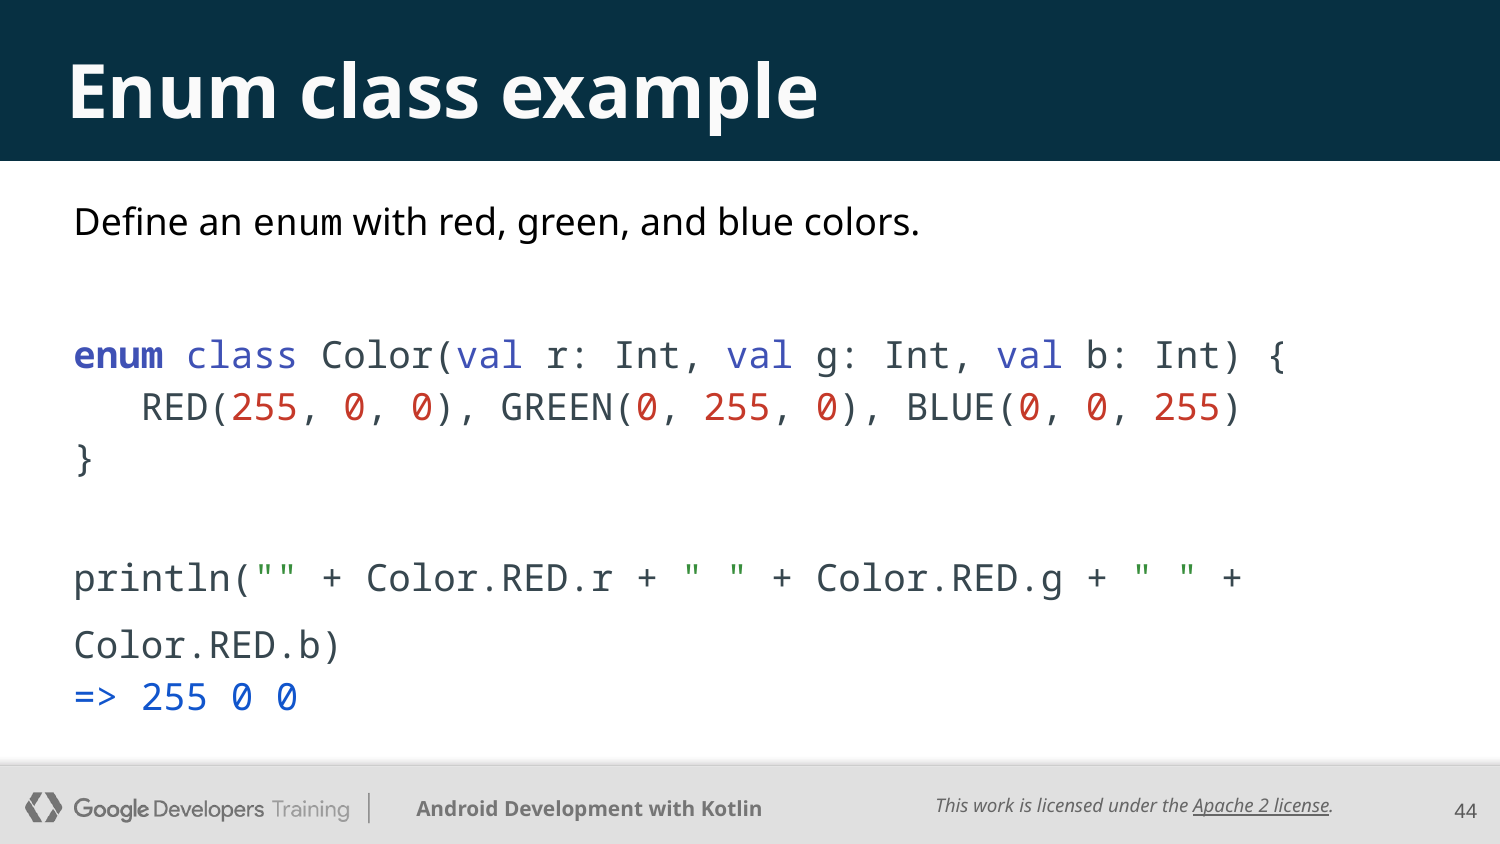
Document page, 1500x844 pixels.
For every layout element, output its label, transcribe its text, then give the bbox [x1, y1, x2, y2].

title Enum class example [51, 28, 1449, 122]
list Define an enum with red, green, and blue colors. [58, 176, 1449, 281]
picture [0, 161, 1500, 844]
slide_number ‹#› [1402, 777, 1493, 842]
text_box enum class Color(val r: Int, val g: Int, val b: Int) { RED(255, 0, 0), GREEN(0, 255, 0), BLUE(0, 0, 255) } println("" + Color.RED.r + " " + Color.RED.g + " " + Color.RED.b) => 255 0 0 [58, 309, 1449, 672]
